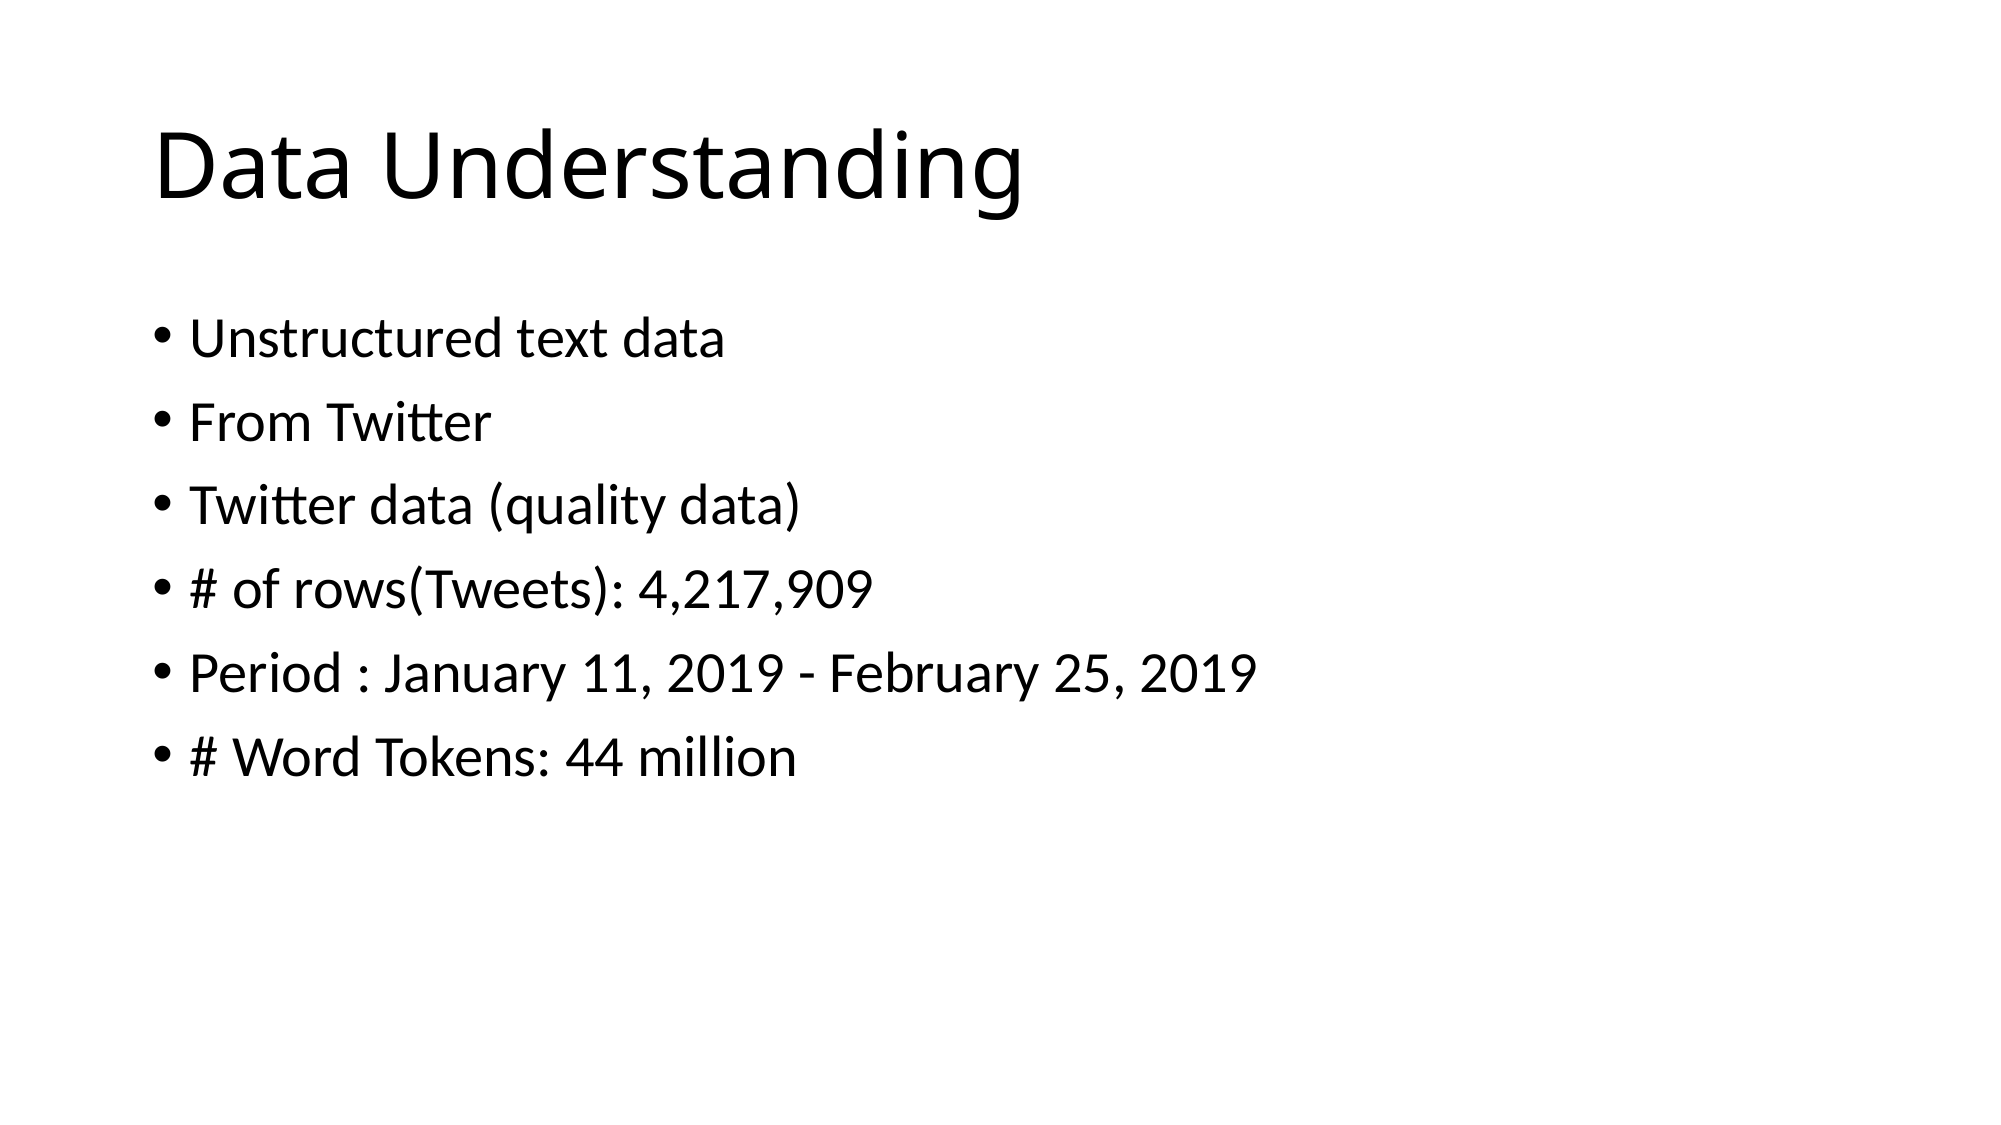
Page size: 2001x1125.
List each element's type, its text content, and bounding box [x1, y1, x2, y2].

title Data Understanding [137, 59, 1863, 278]
list Unstructured text data From Twitter Twitter data (quality data) # of rows(Tweets): 4,217,909 Period : January 11, 2019 - February 25, 2019 # Word Tokens: 44 million [137, 299, 1863, 1014]
